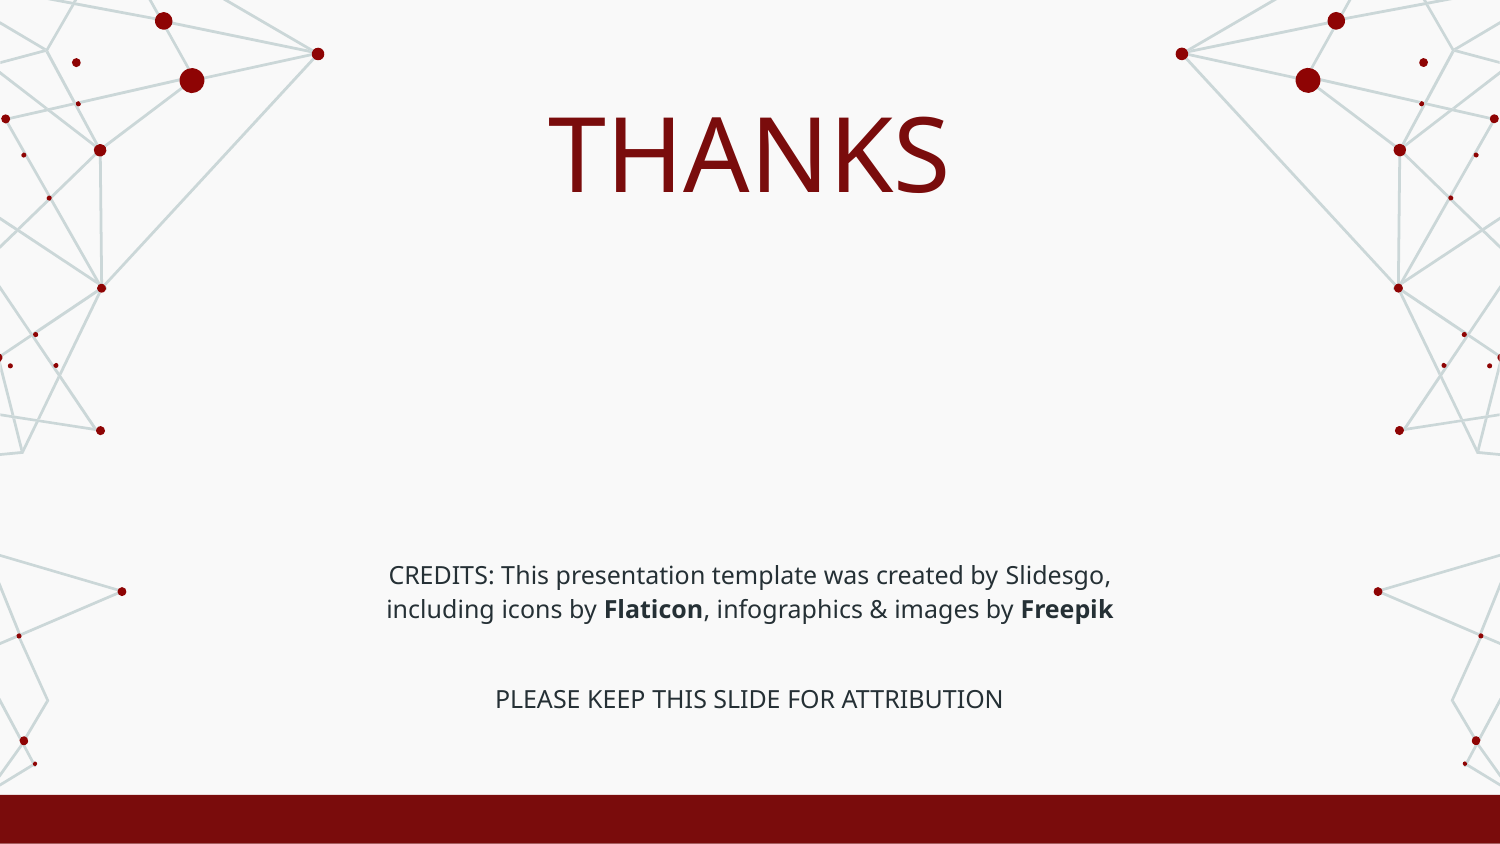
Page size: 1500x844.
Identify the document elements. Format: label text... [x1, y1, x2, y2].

title THANKS [118, 72, 1382, 211]
text_box PLEASE KEEP THIS SLIDE FOR ATTRIBUTION [405, 669, 1095, 741]
